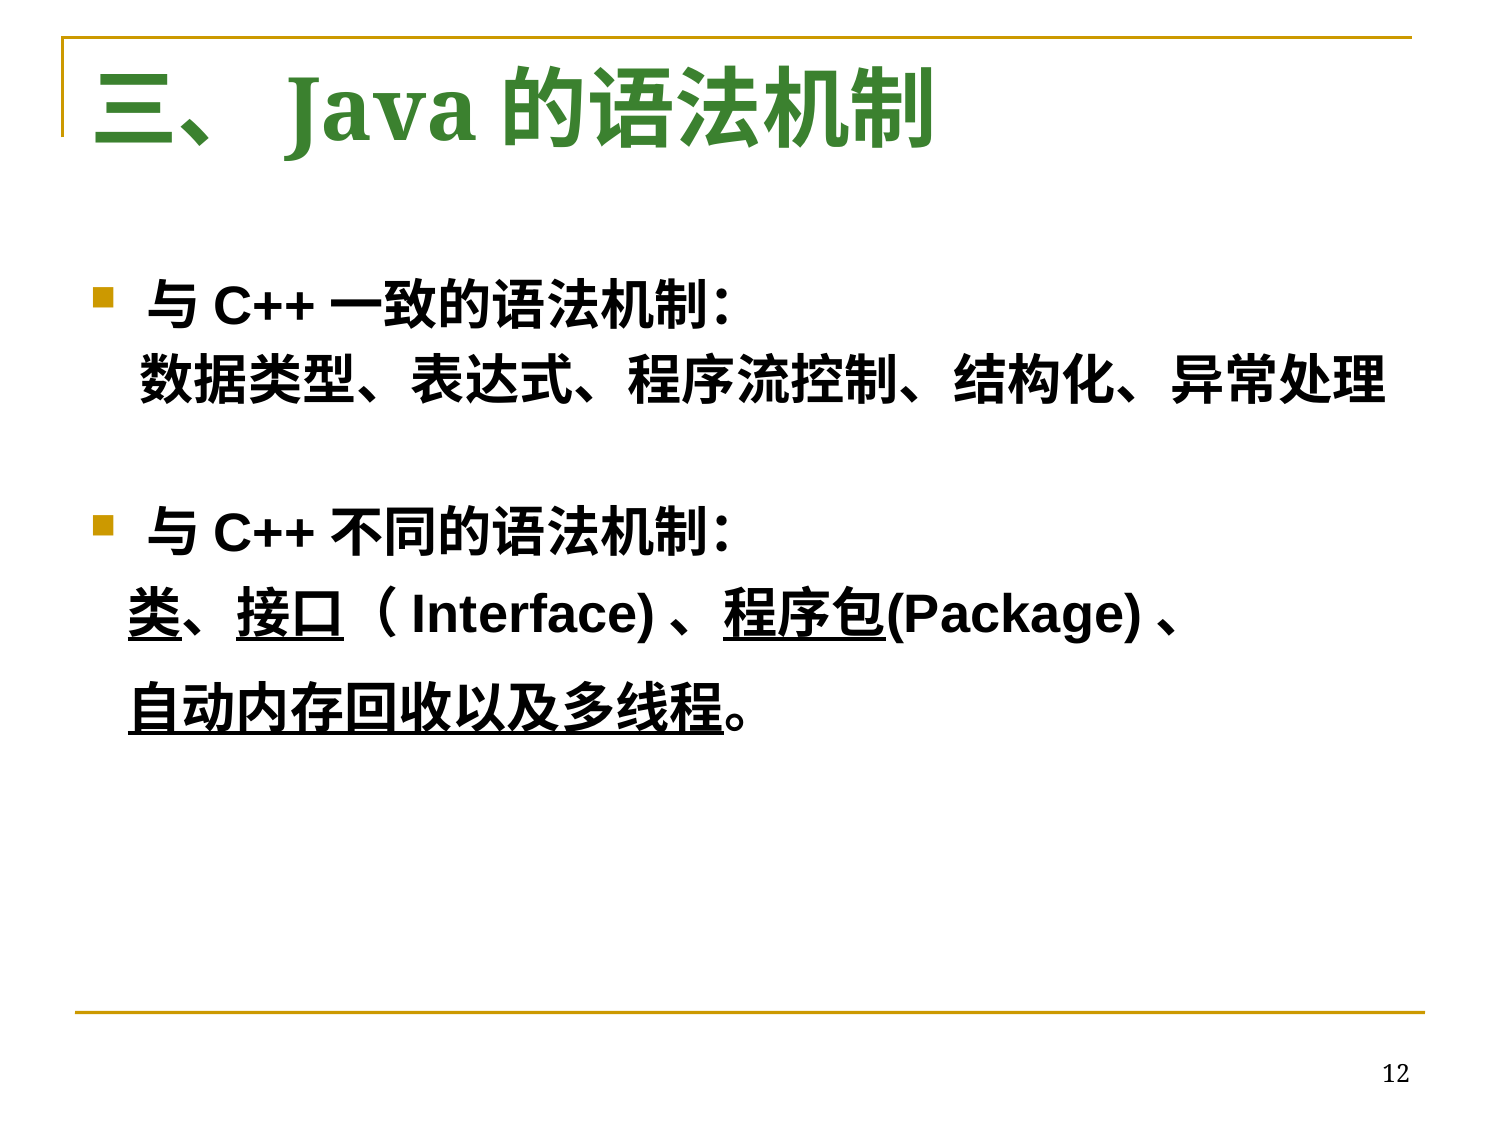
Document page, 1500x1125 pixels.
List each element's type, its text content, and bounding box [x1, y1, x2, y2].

slide_number 12 [1074, 1023, 1426, 1100]
list 与C++一致的语法机制： 数据类型、表达式、程序流控制、结构化、异常处理 与C++不同的语法机制： 类、接口（Interface)、程序包(Package)、 自动内存回收以及多线程。 [75, 262, 1425, 1006]
title 三、Java的语法机制 [75, 45, 1425, 233]
